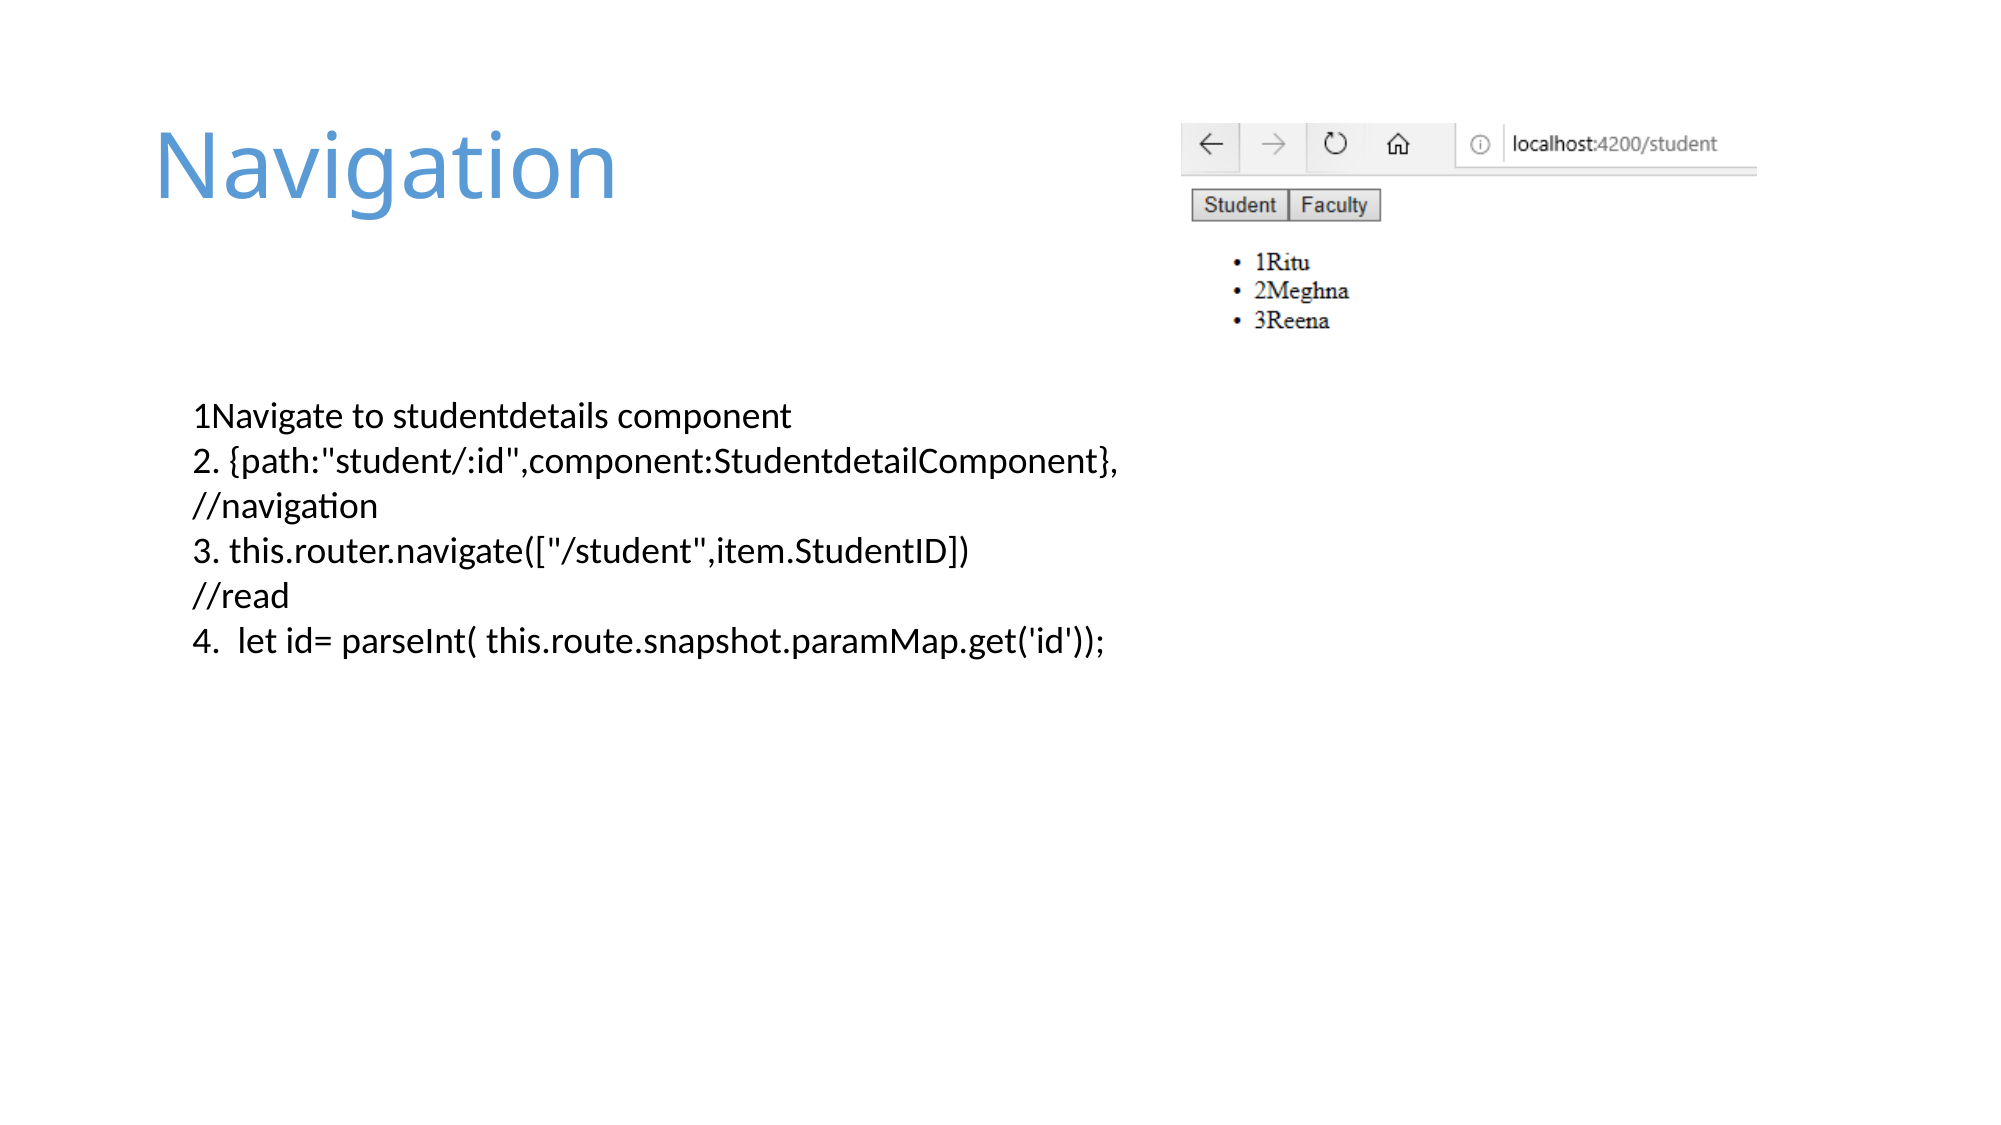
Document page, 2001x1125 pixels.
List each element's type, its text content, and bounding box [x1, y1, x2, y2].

picture [1181, 123, 1757, 385]
title Navigation [137, 59, 1863, 278]
text_box 1Navigate to studentdetails component 2. {path:"student/:id",component:StudentdetailComponent}, //navigation 3. this.router.navigate(["/student",item.StudentID]) //read 4. let id= parseInt( this.route.snapshot.paramMap.get('id')); [177, 383, 1135, 759]
